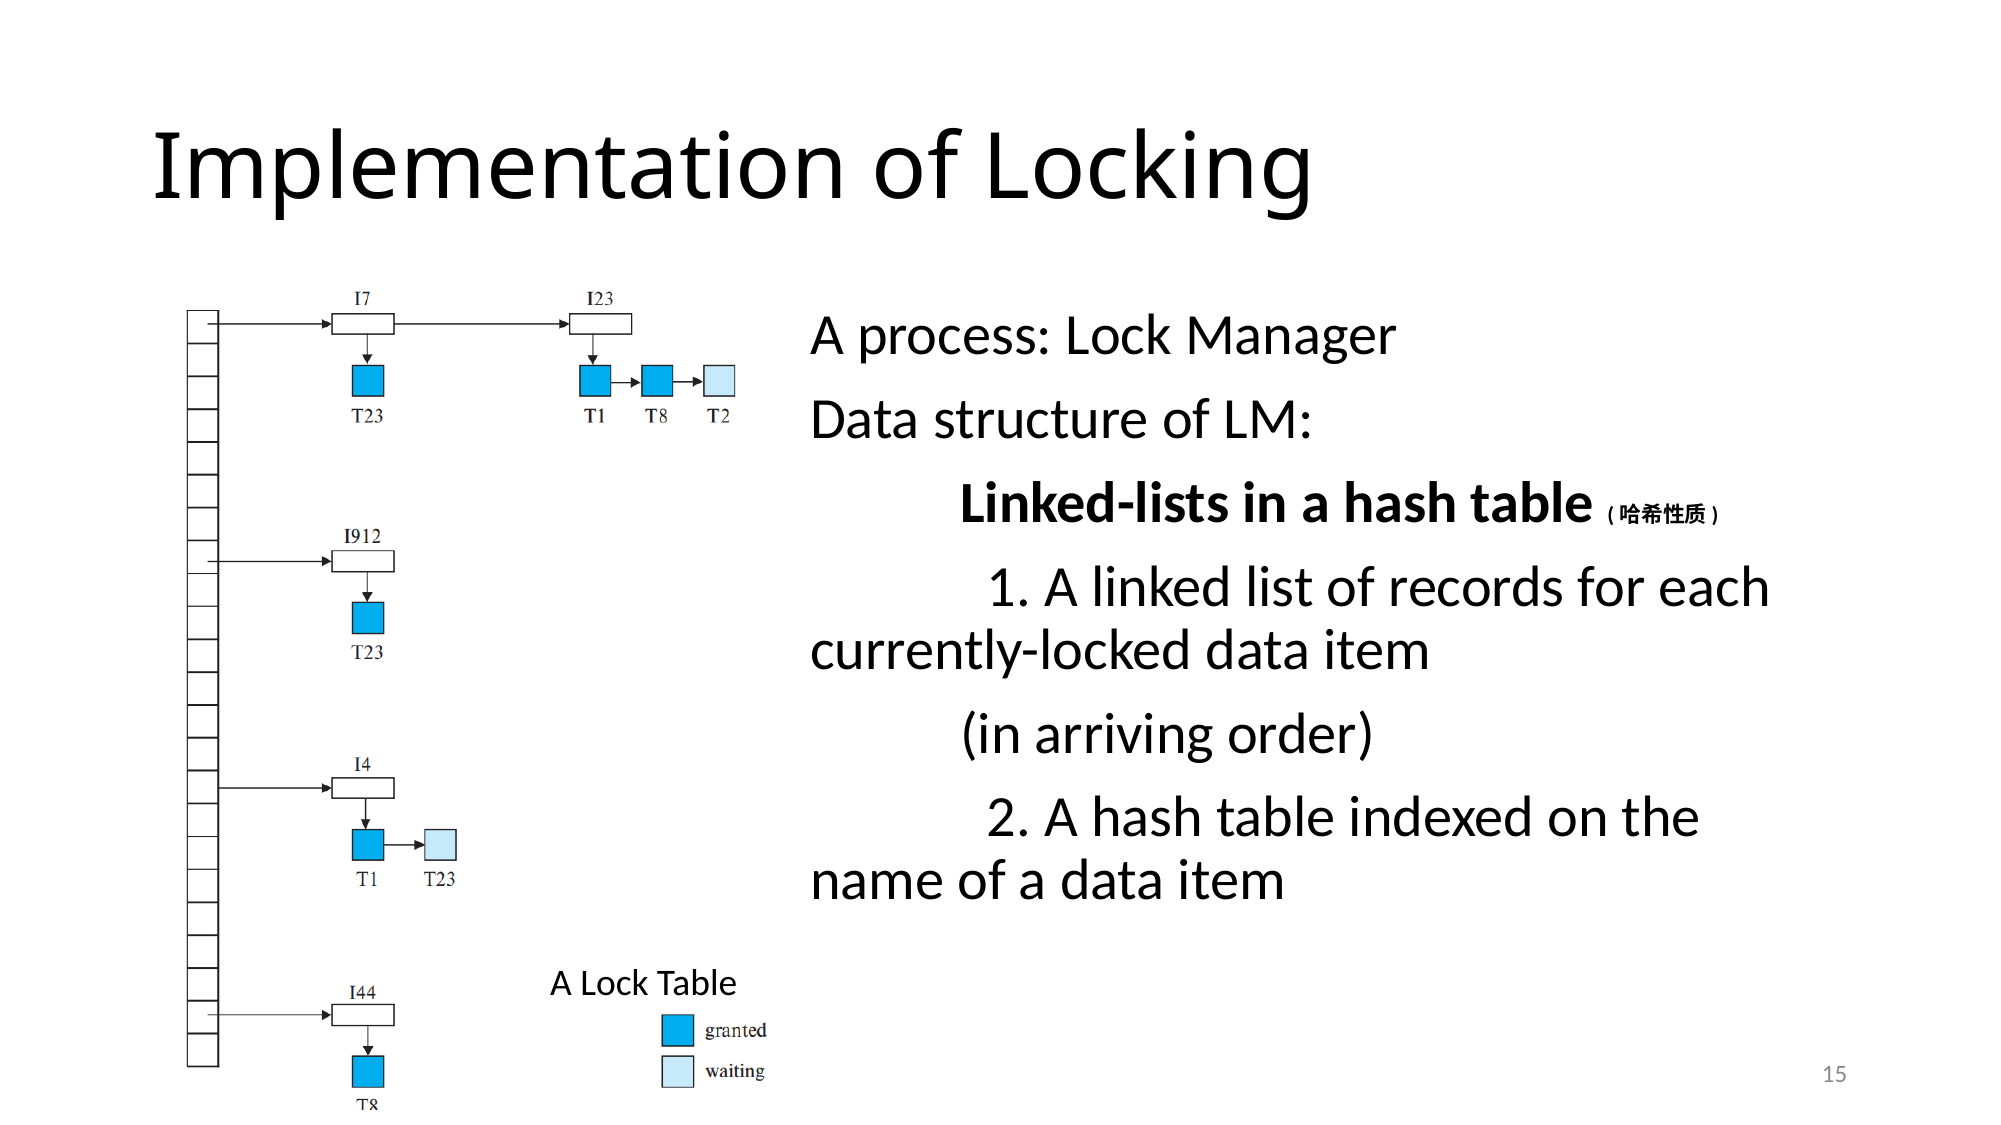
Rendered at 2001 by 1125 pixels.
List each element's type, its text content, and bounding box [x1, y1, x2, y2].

slide_number 15 [1412, 1042, 1863, 1103]
picture [137, 277, 796, 1110]
title Implementation of Locking [137, 59, 1863, 278]
list A process: Lock Manager Data structure of LM: Linked-lists in a hash table (哈希性质) 1. A linked list of records for each currently-locked data item (in arriving order) 2. A hash table indexed on the name of a data item [796, 297, 1927, 1011]
